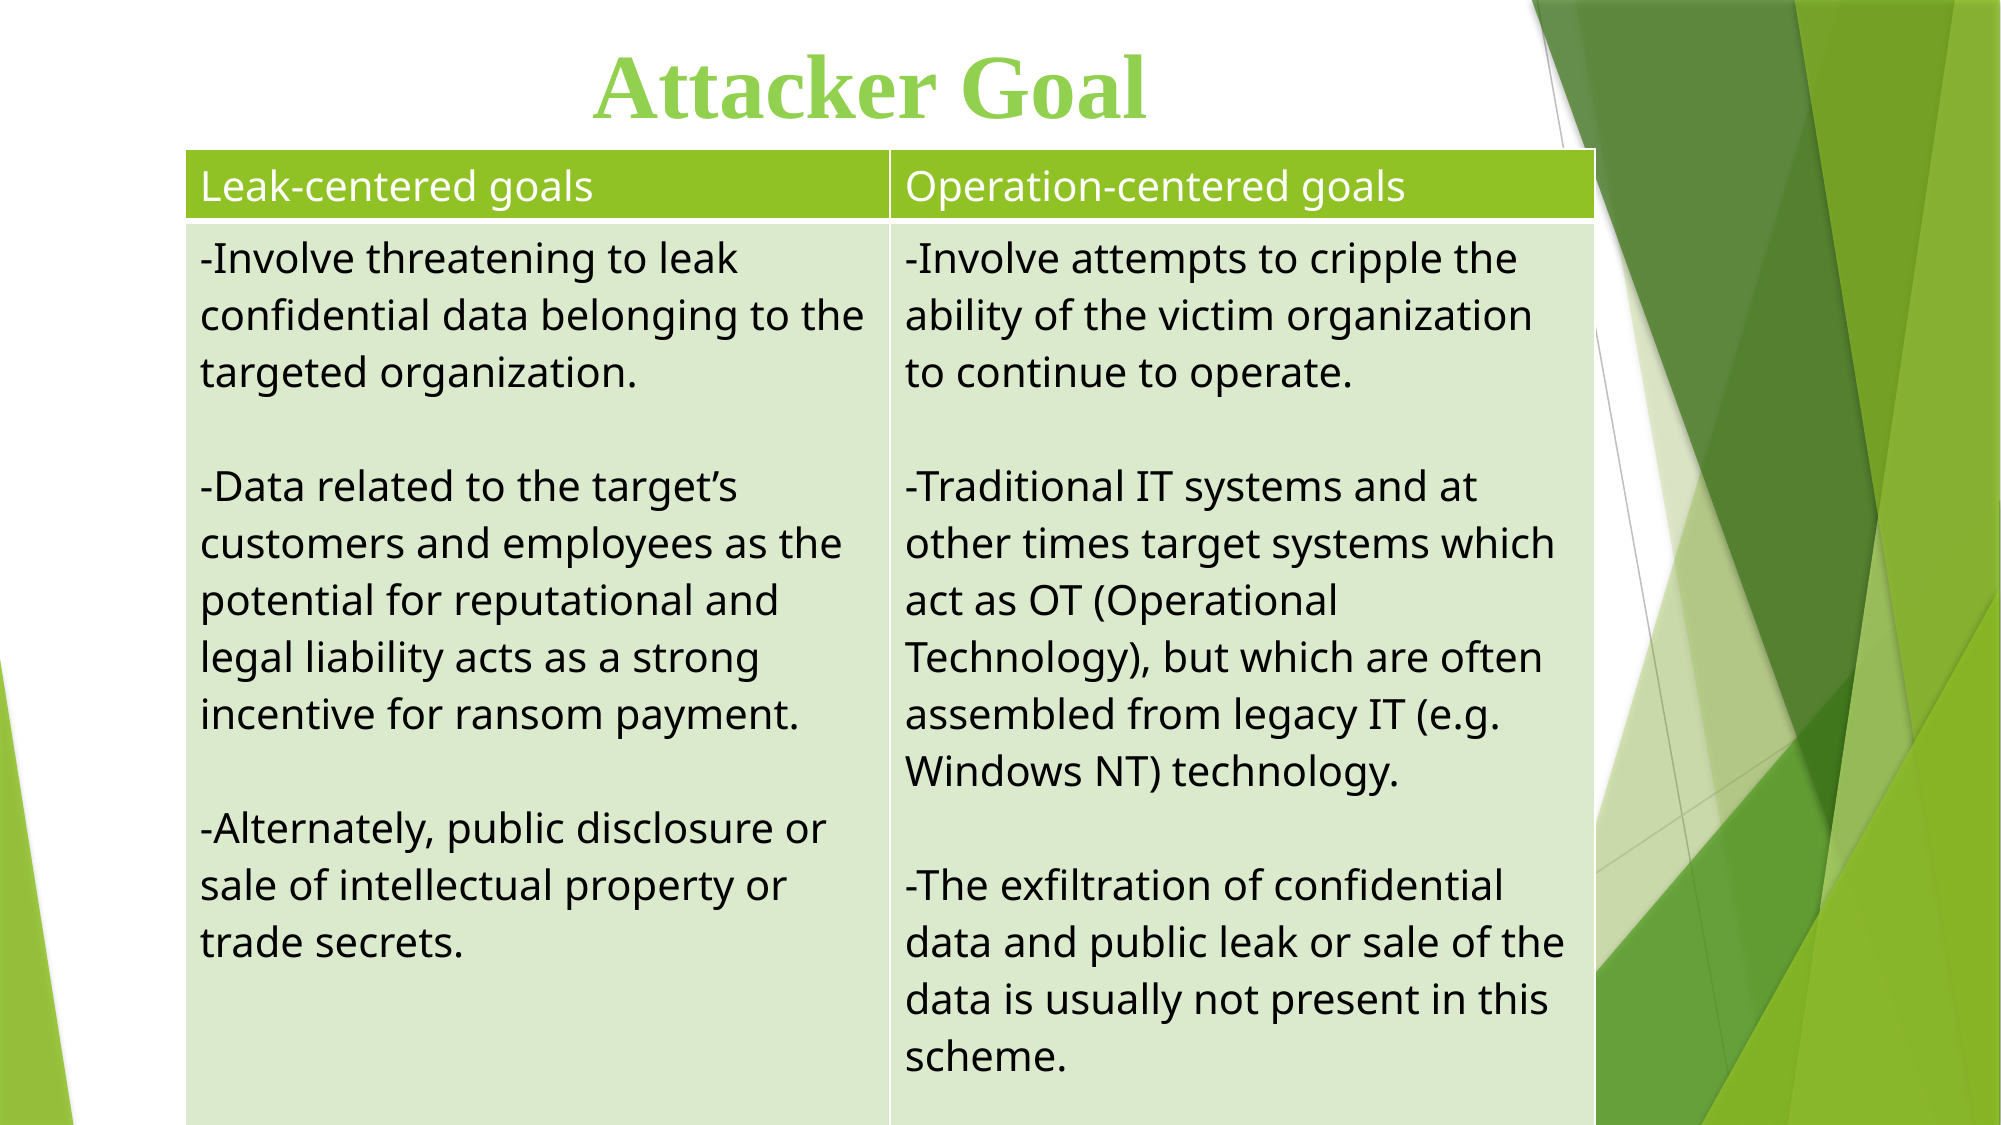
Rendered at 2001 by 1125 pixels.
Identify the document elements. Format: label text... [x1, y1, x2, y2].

table_cell -Involve attempts to cripple the ability of the victim organization to continue to operate. -Traditional IT systems and at other times target systems which act as OT (Operational Technology), but which are often assembled from legacy IT (e.g. Windows NT) technology. -The exfiltration of confidential data and public leak or sale of the data is usually not present in this scheme. [891, 224, 1594, 1125]
table_cell -Involve threatening to leak confidential data belonging to the targeted organization. -Data related to the target’s customers and employees as the potential for reputational and legal liability acts as a strong incentive for ransom payment. -Alternately, public disclosure or sale of intellectual property or trade secrets. [186, 224, 889, 1125]
table_header Leak-centered goals [186, 150, 889, 218]
title Attacker Goal [165, 19, 1576, 236]
table_header Operation-centered goals [891, 150, 1594, 218]
